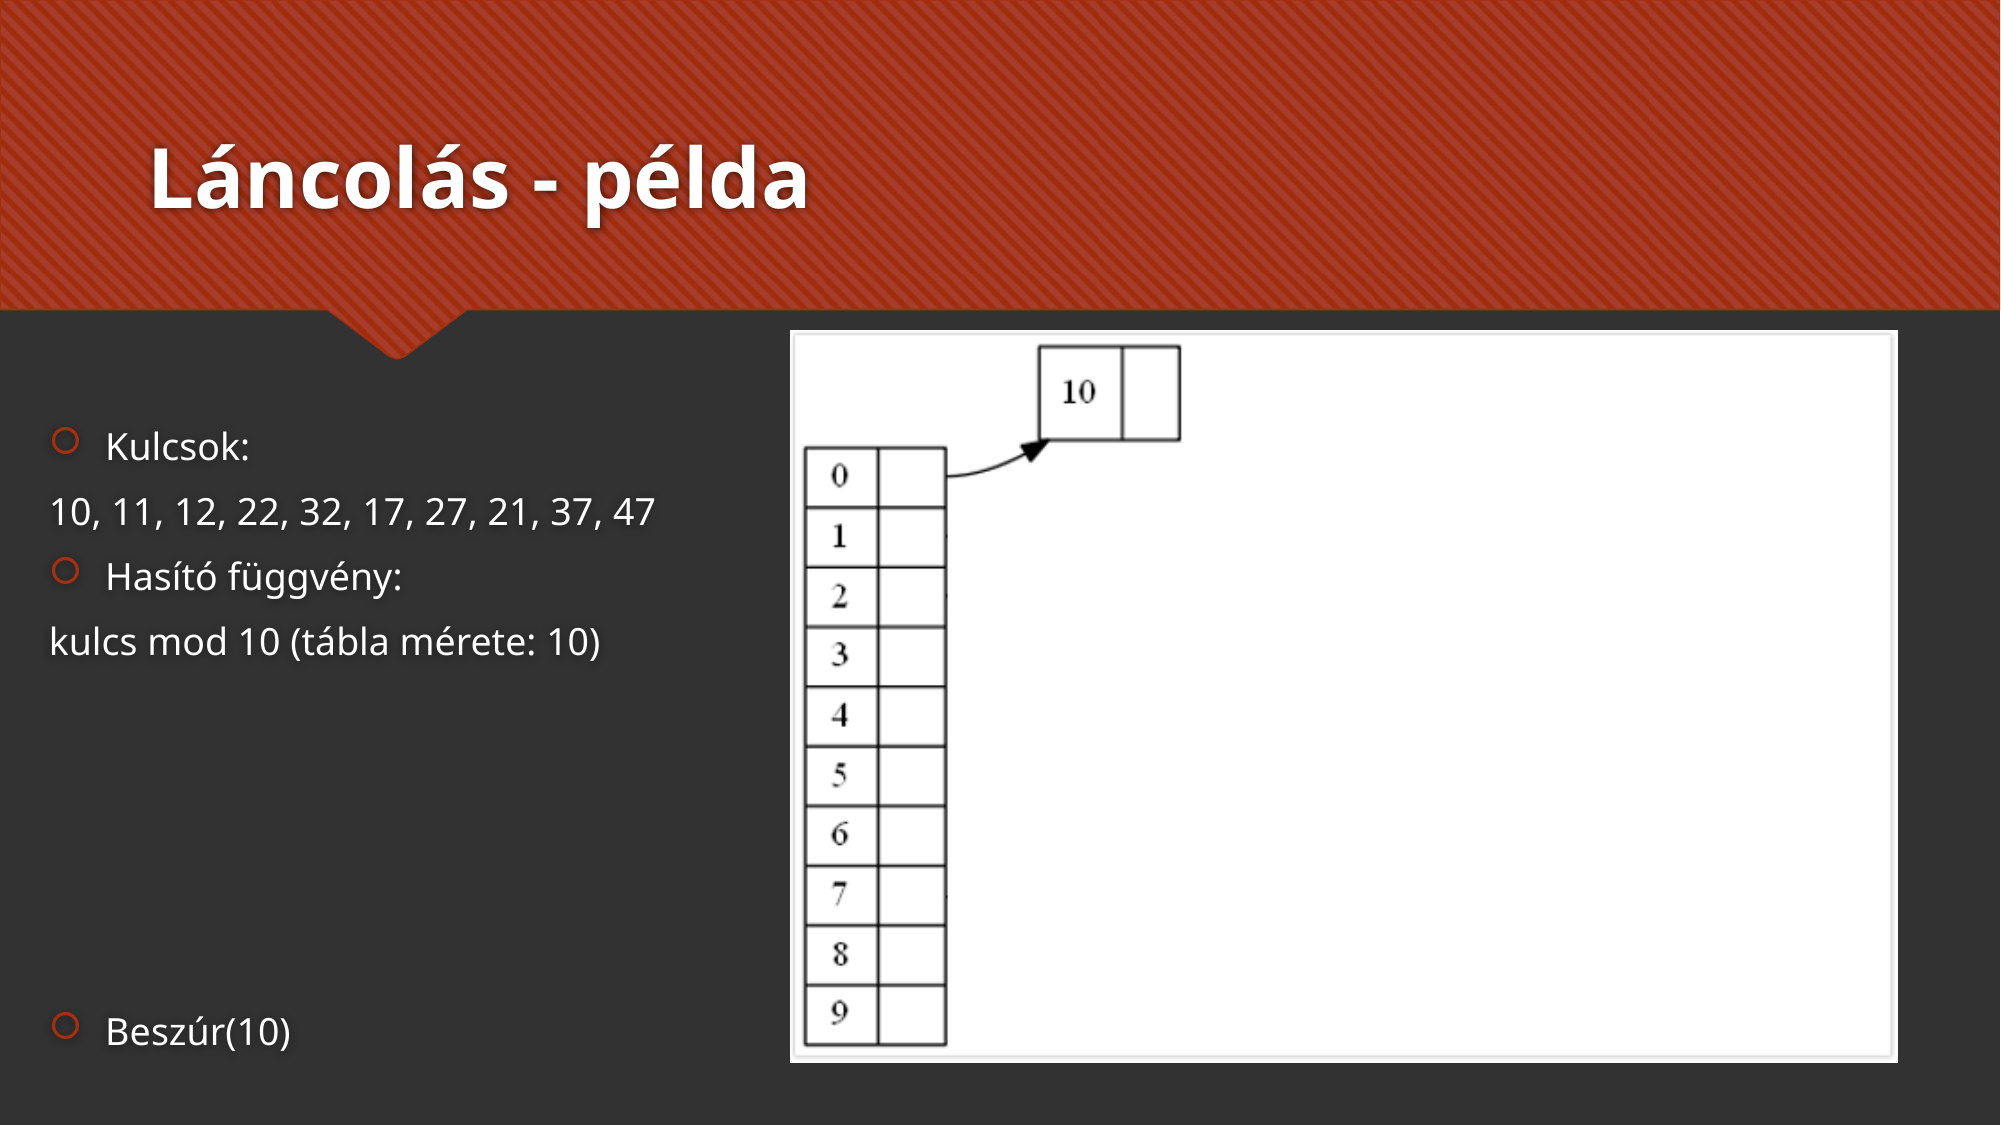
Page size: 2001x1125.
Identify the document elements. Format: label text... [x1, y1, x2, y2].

list Kulcsok: 10, 11, 12, 22, 32, 17, 27, 21, 37, 47 Hasító függvény: kulcs mod 10 (tábla mérete: 10) Beszúr(10) [33, 351, 1766, 1125]
picture [790, 329, 1898, 1063]
title Láncolás - példa [132, 73, 1868, 233]
